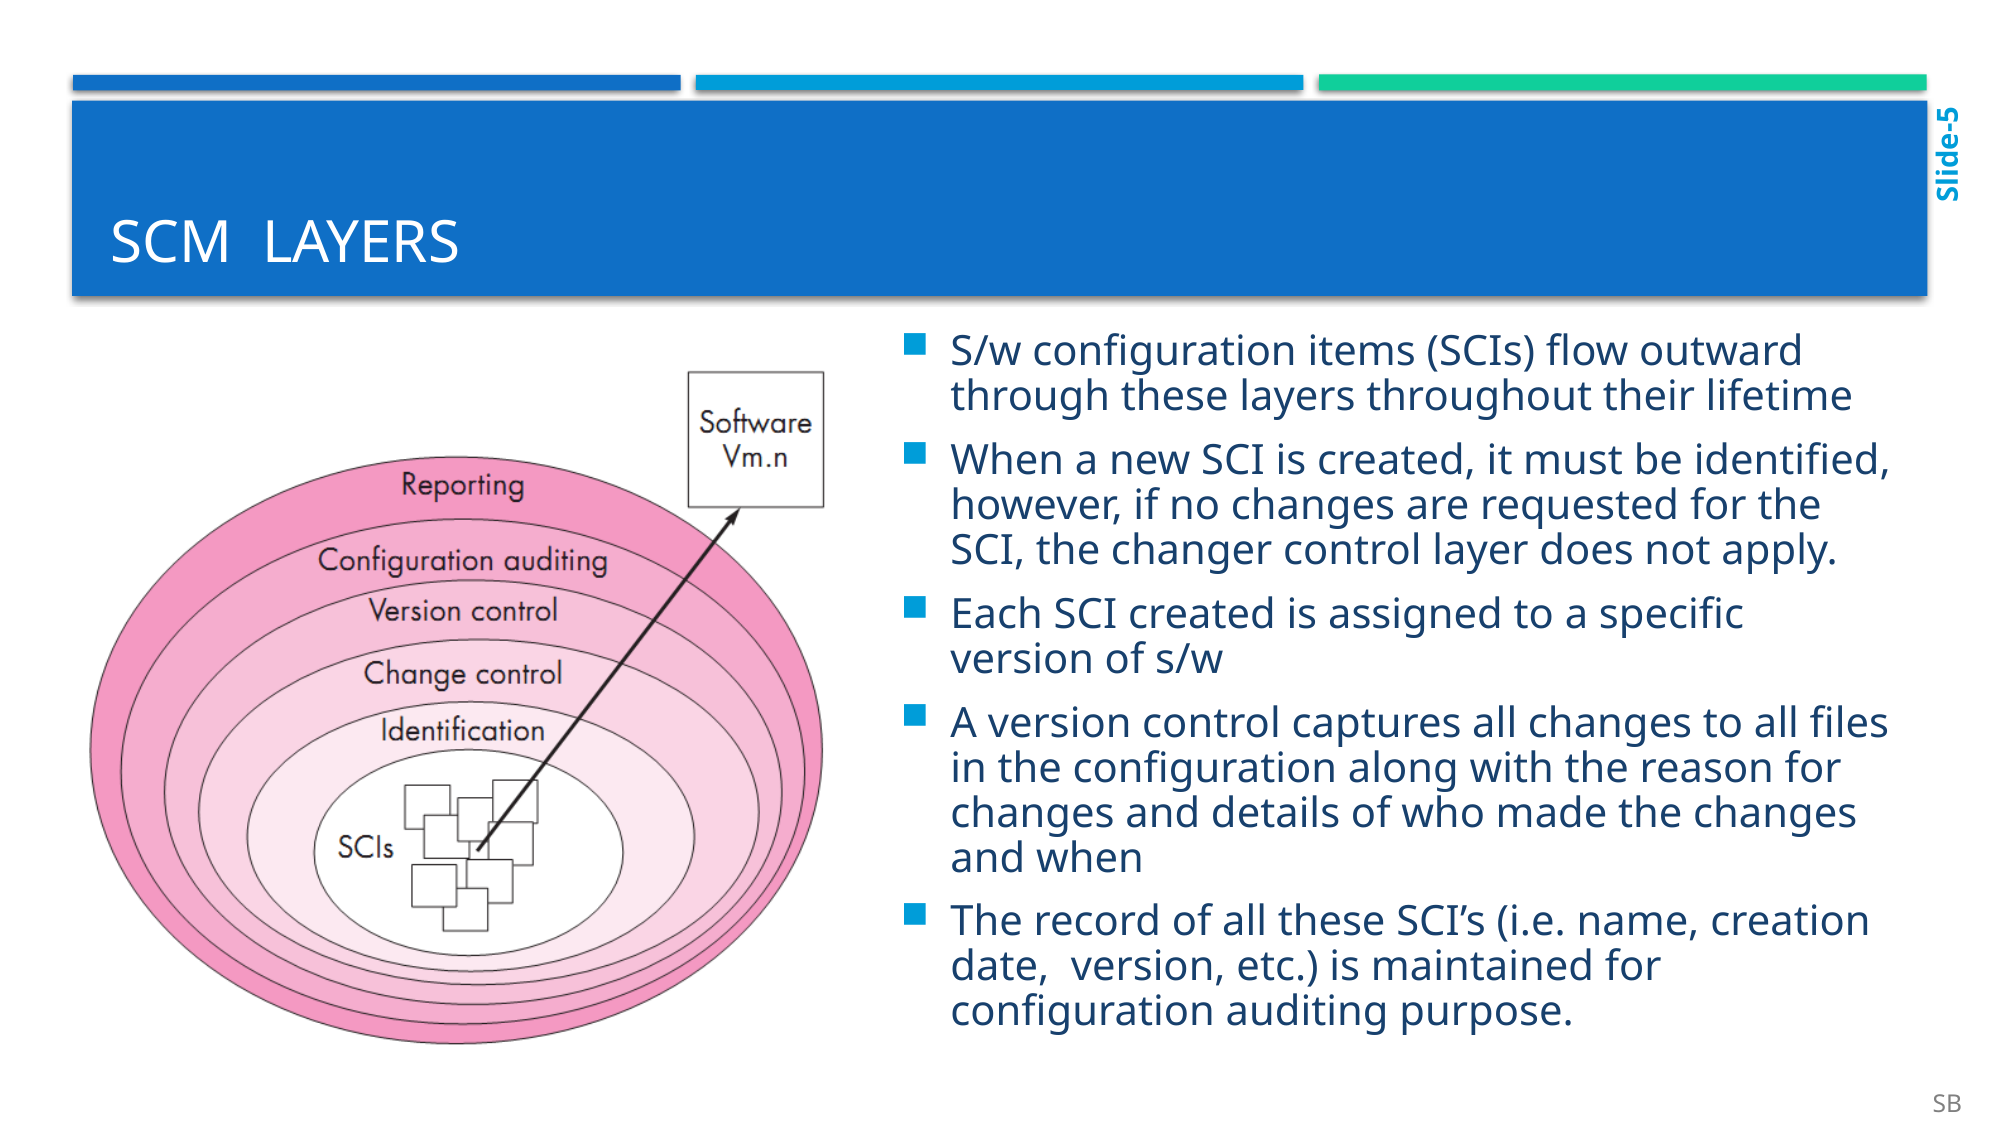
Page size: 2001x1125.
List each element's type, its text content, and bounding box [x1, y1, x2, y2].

text_box SB [1894, 1079, 2000, 1125]
title SCM layers [95, 115, 1905, 282]
picture [73, 360, 837, 1053]
list S/w configuration items (SCIs) flow outward through these layers throughout their lifetime When a new SCI is created, it must be identified, however, if no changes are requested for the SCI, the changer control layer does not apply. Each SCI created is assigned to a specific version of s/w A version control captures all changes to all files in the configuration along with the reason for changes and details of who made the changes and when The record of all these SCI’s (i.e. name, creation date, version, etc.) is maintained for configuration auditing purpose. [885, 323, 1910, 1105]
text_box Slide-5 [1930, 99, 1968, 236]
